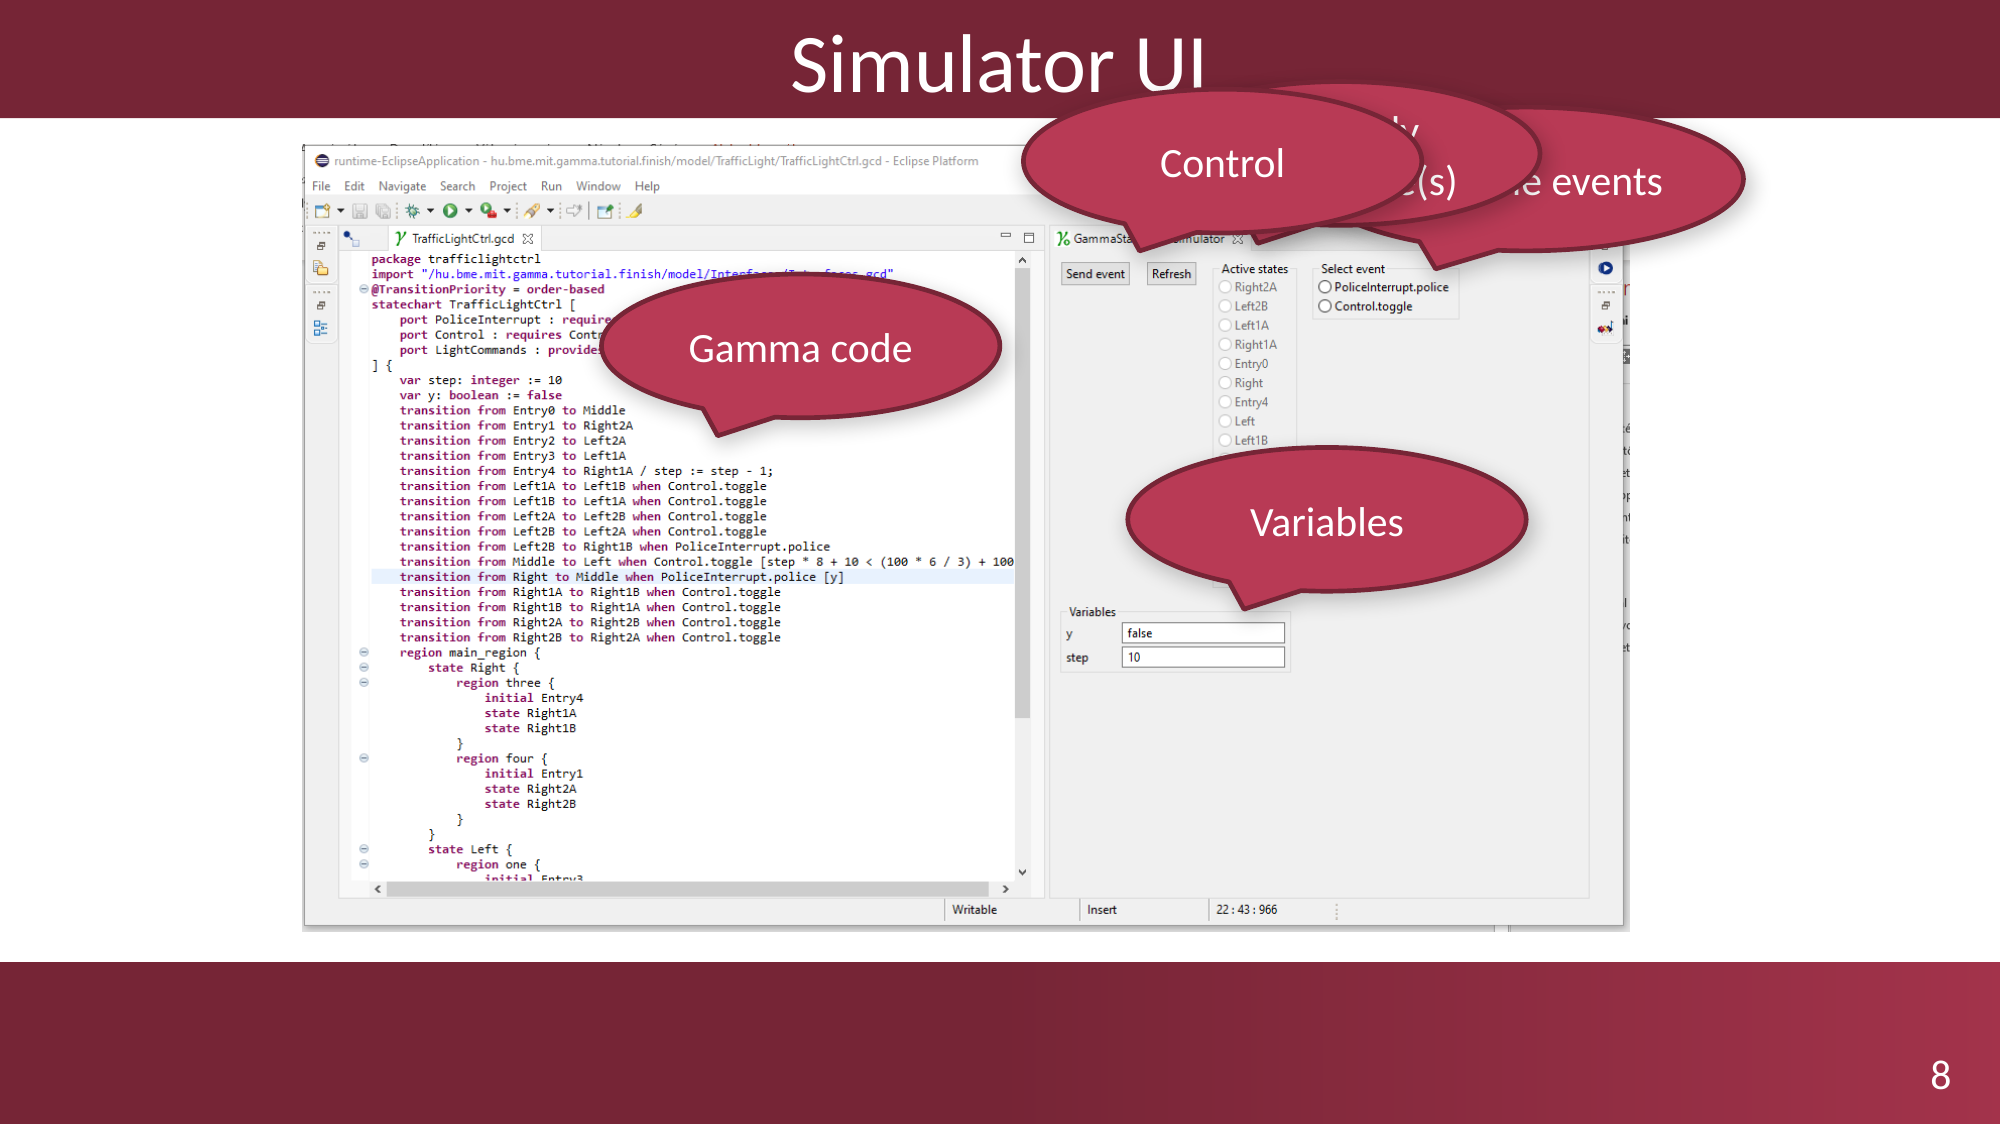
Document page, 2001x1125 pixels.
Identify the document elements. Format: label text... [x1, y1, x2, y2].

title Simulator UI [0, 0, 2000, 119]
text_box Control [1027, 87, 1418, 143]
slide_number 8 [1516, 1042, 1967, 1103]
text_box Currently active state(s) [1270, 79, 1541, 143]
text_box Available events [1511, 105, 1746, 244]
picture [302, 144, 1630, 932]
